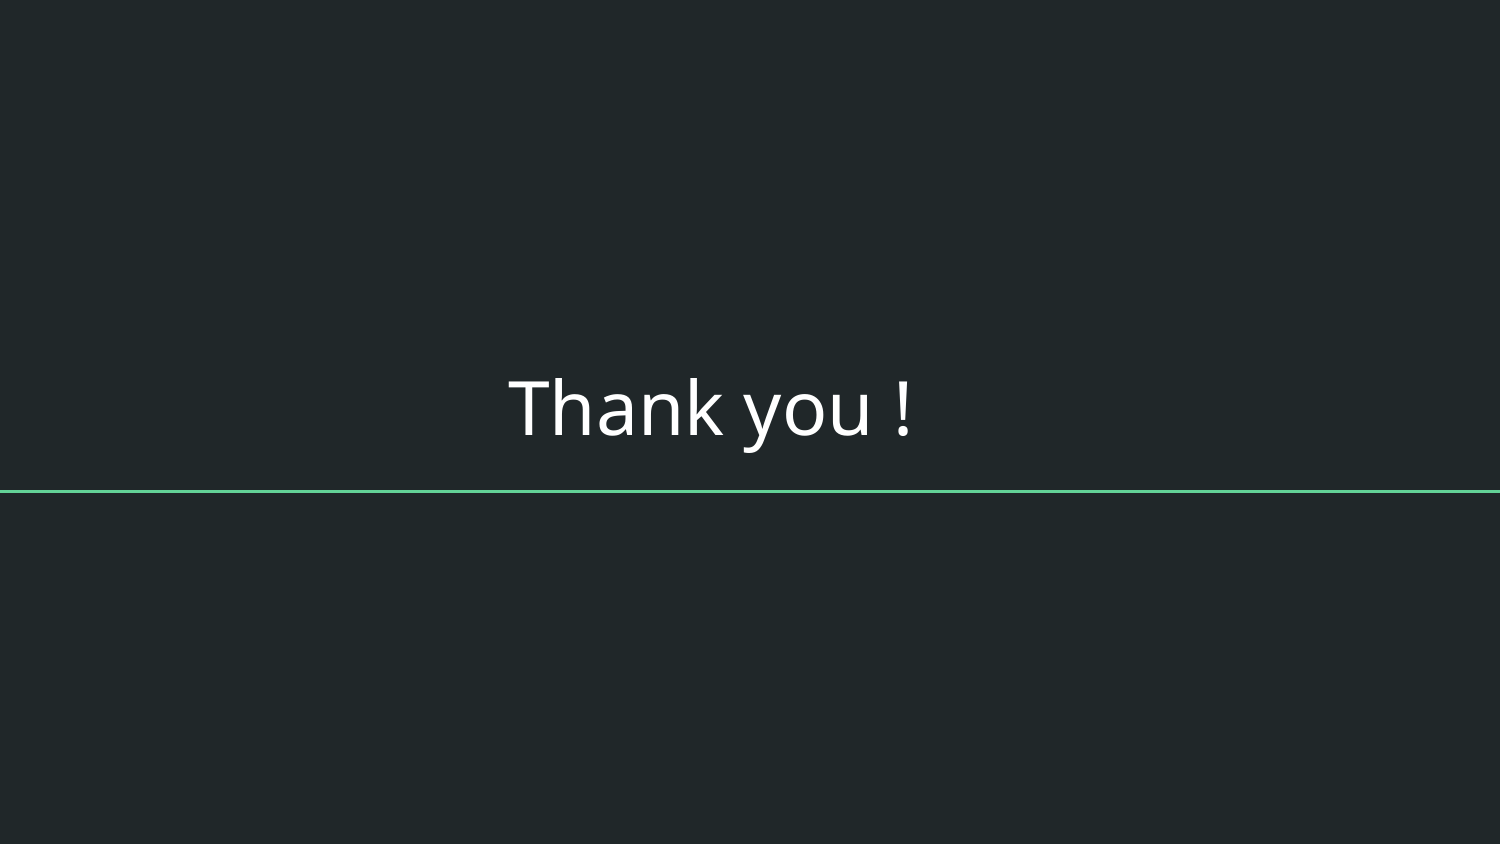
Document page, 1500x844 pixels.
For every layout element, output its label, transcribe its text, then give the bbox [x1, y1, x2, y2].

title Thank you ! [83, 337, 1417, 466]
